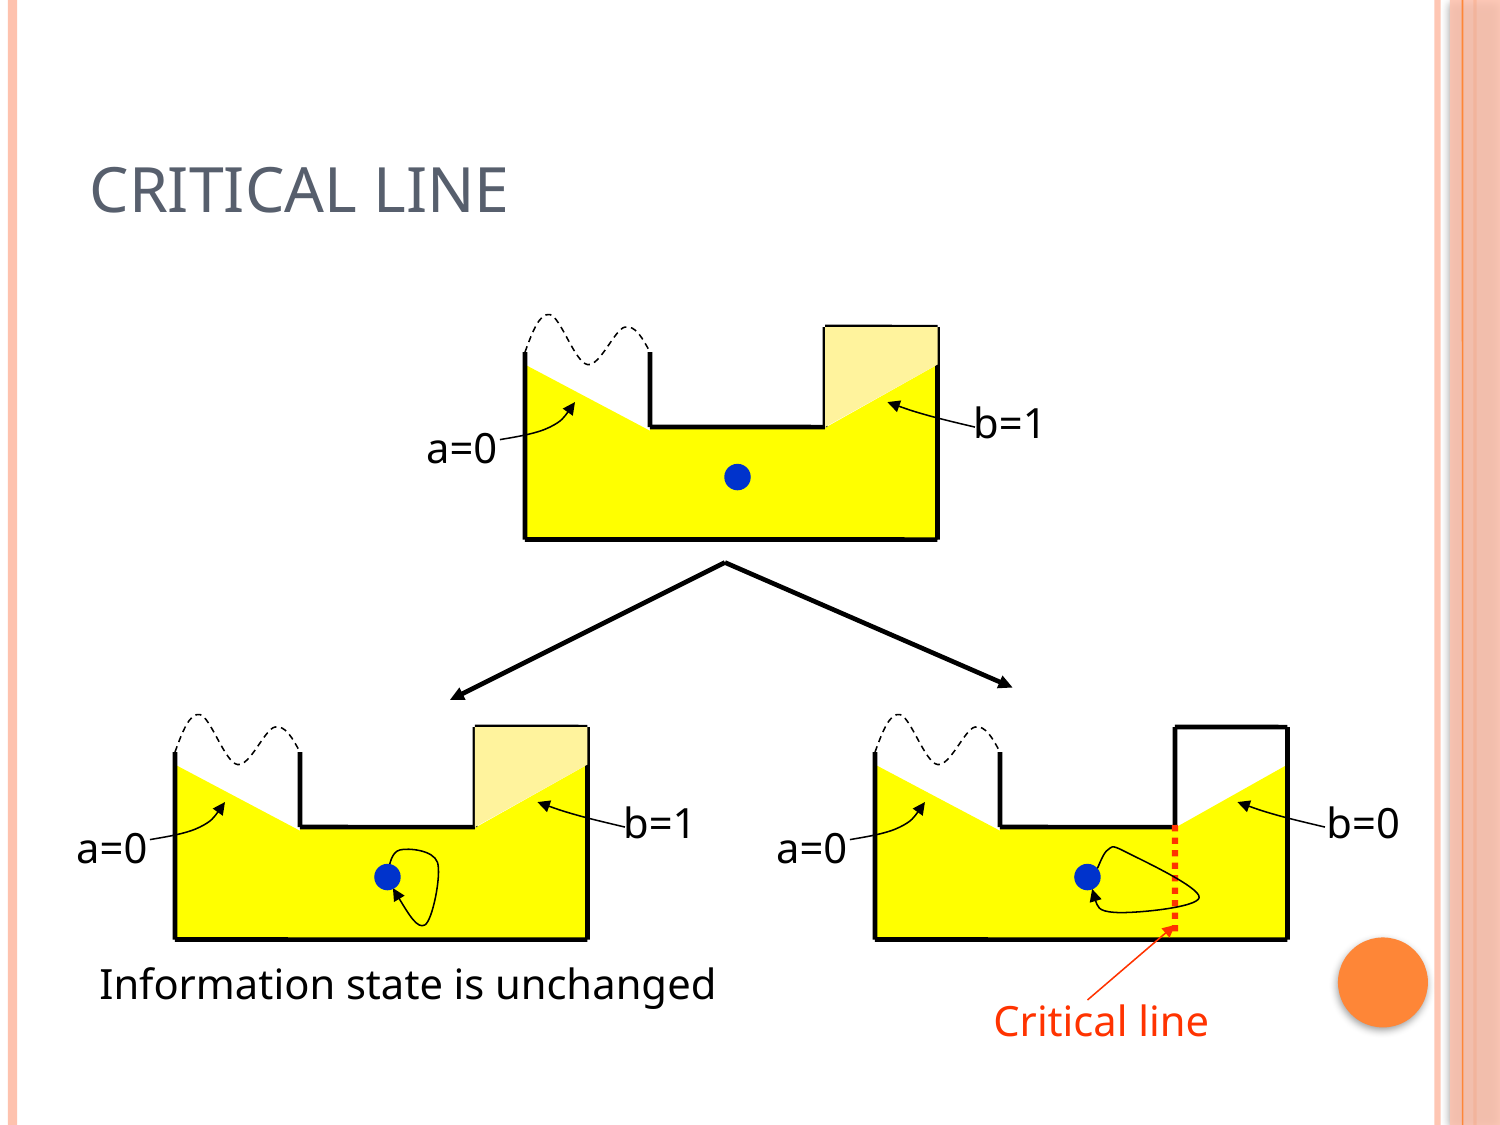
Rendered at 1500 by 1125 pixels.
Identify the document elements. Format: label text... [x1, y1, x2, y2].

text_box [411, 311, 1059, 541]
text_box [61, 561, 722, 1017]
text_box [724, 561, 1415, 1054]
title Critical Line [75, 45, 1300, 233]
